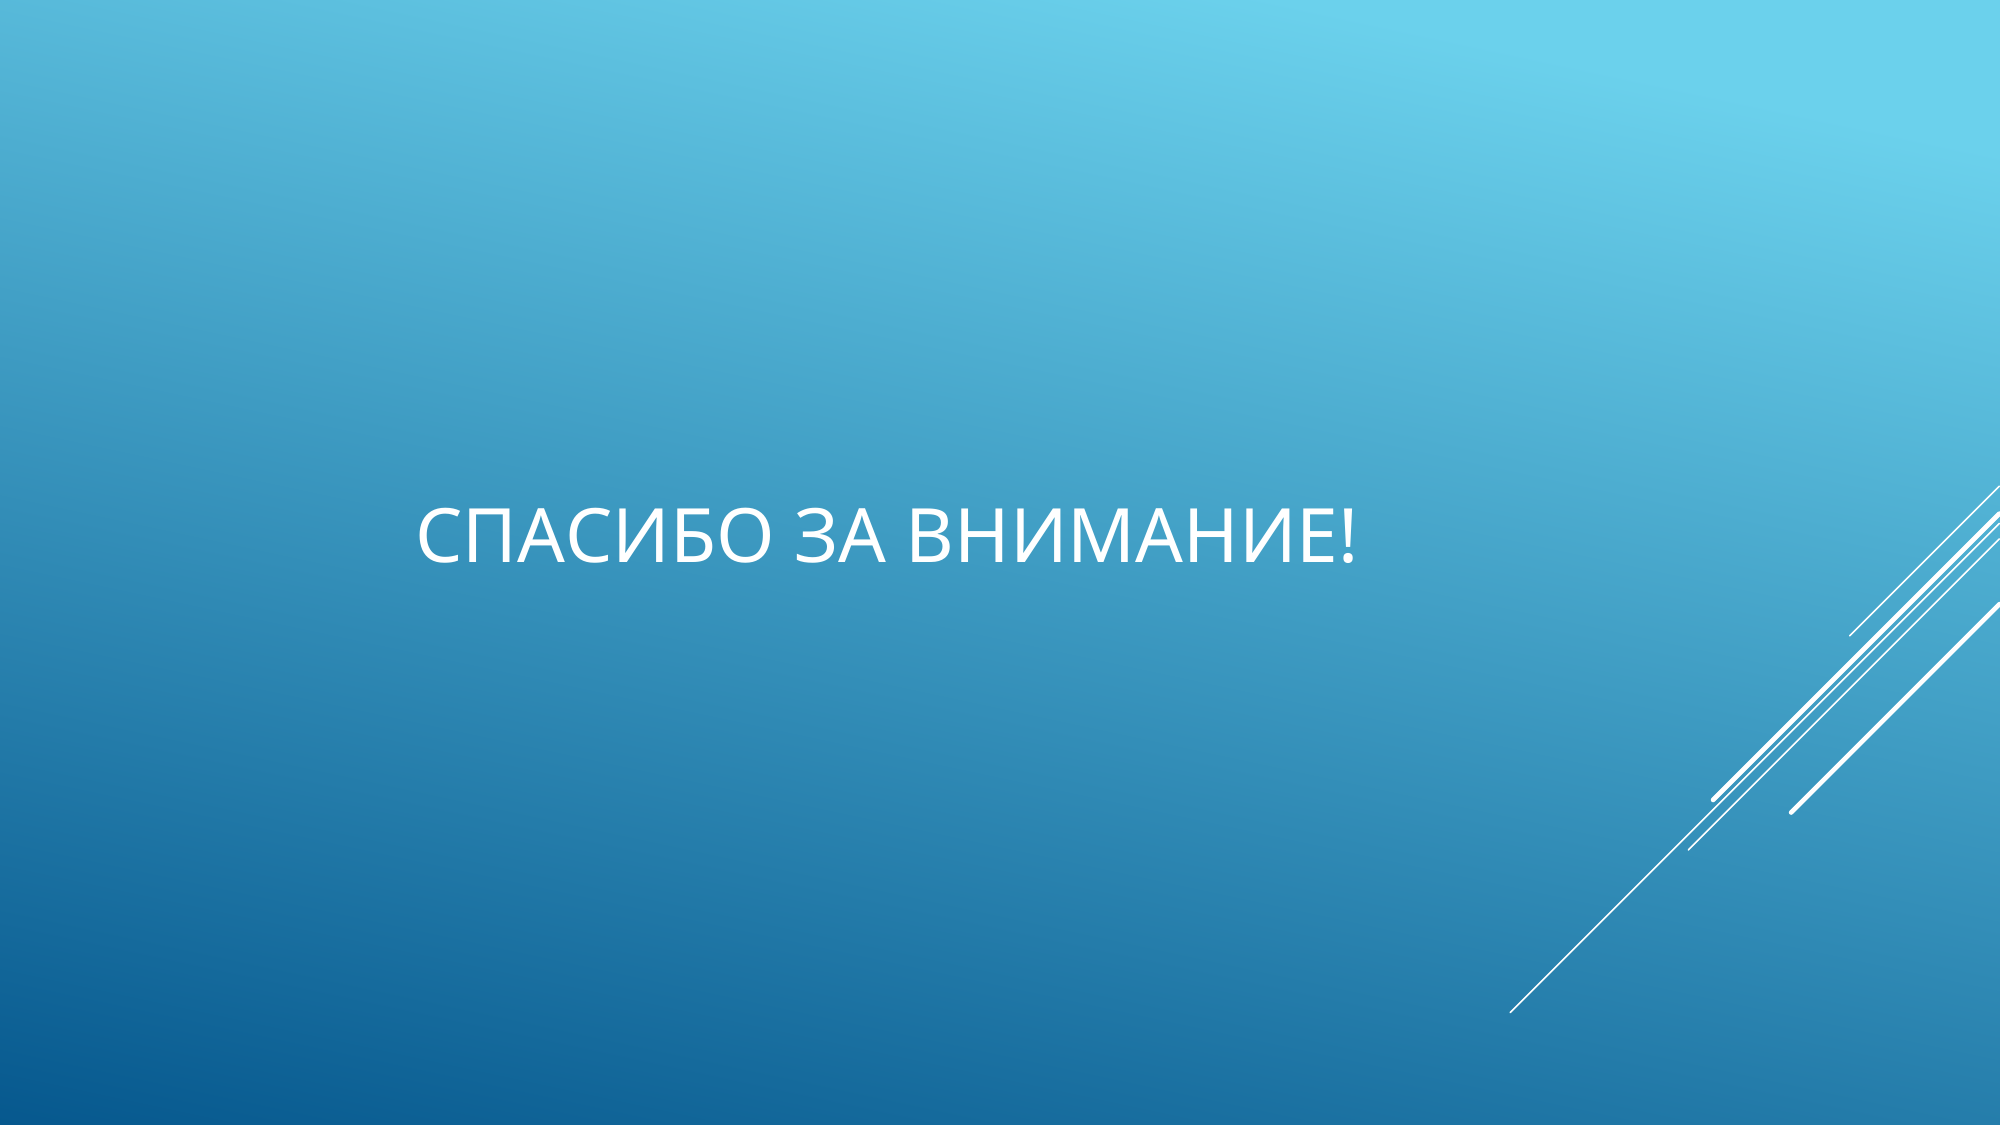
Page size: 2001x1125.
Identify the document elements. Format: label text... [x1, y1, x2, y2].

title Спасибо за внимание! [400, 409, 1801, 657]
